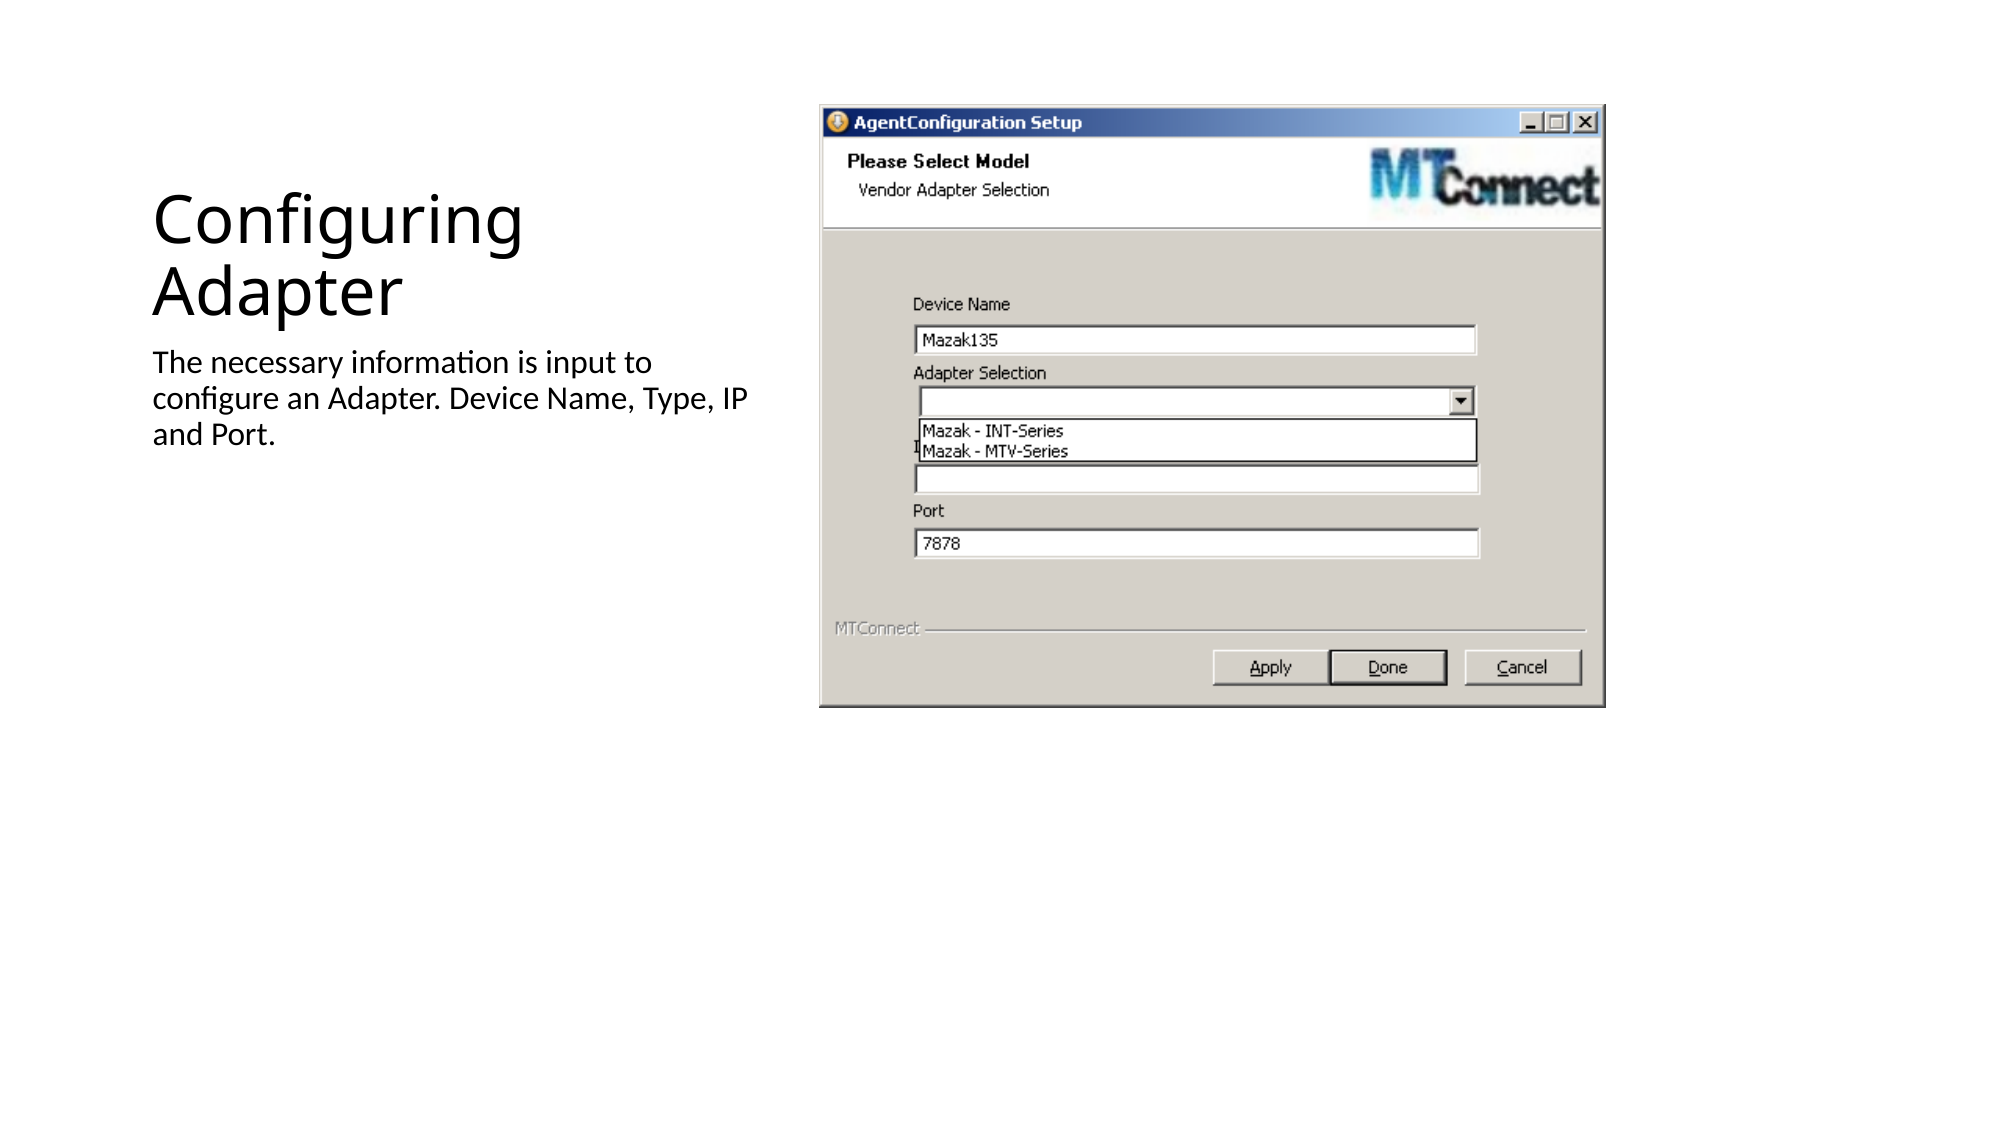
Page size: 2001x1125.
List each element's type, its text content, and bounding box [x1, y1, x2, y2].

title Configuring Adapter [137, 75, 783, 337]
picture [819, 104, 1606, 708]
list The necessary information is input to configure an Adapter. Device Name, Type, IP and Port. [137, 337, 783, 963]
